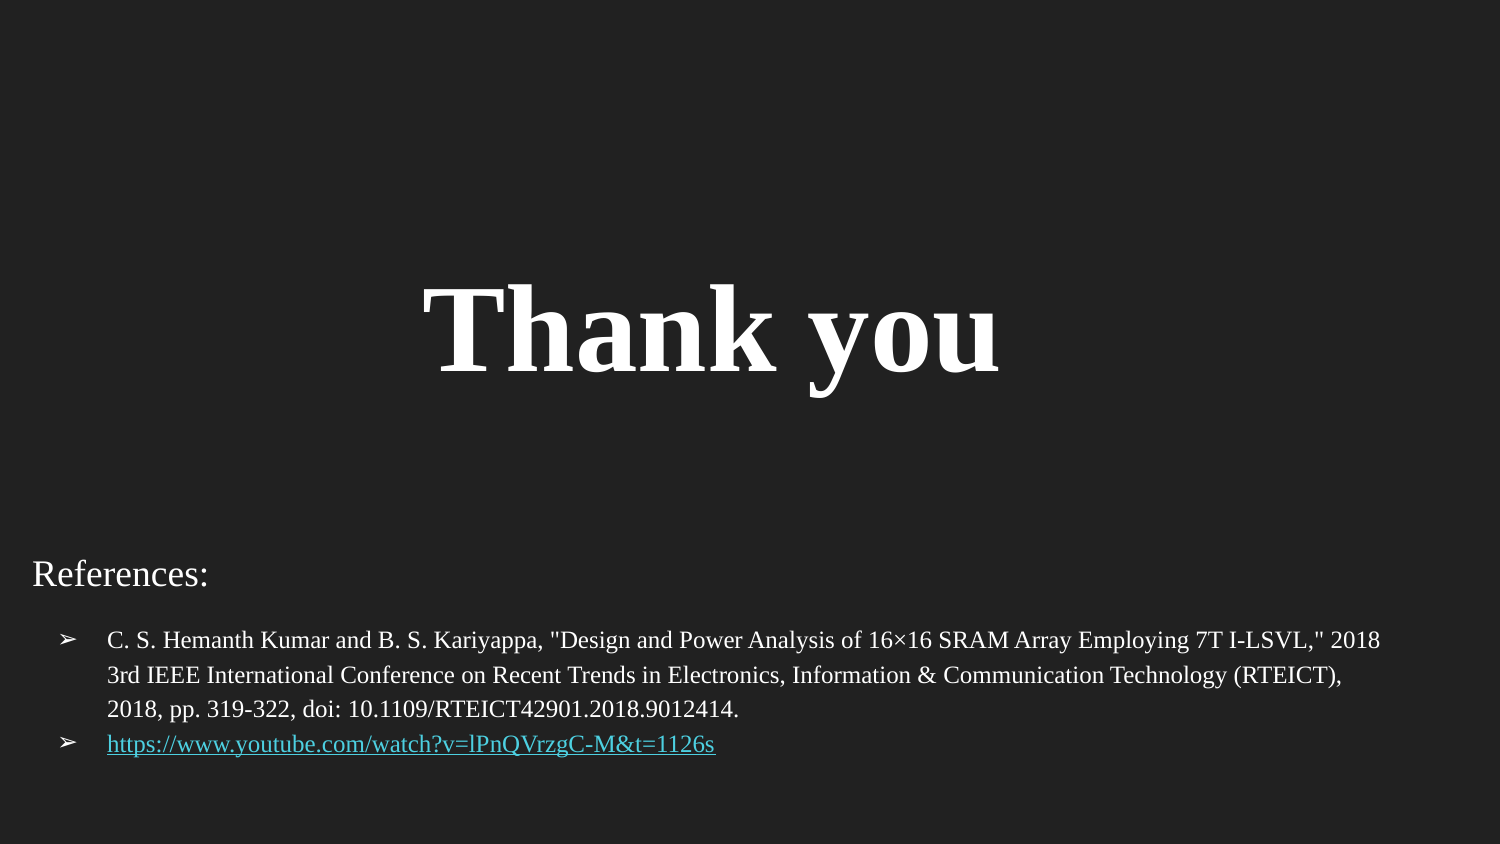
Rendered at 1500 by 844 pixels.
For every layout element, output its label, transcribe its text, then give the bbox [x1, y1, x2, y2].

list References: C. S. Hemanth Kumar and B. S. Kariyappa, "Design and Power Analysis of 16×16 SRAM Array Employing 7T I-LSVL," 2018 3rd IEEE International Conference on Recent Trends in Electronics, Information & Communication Technology (RTEICT), 2018, pp. 319-322, doi: 10.1109/RTEICT42901.2018.9012414. https://www.youtube.com/watch?v=lPnQVrzgC-M&t=1126s [17, 527, 1415, 844]
title Thank you [407, 231, 1500, 326]
